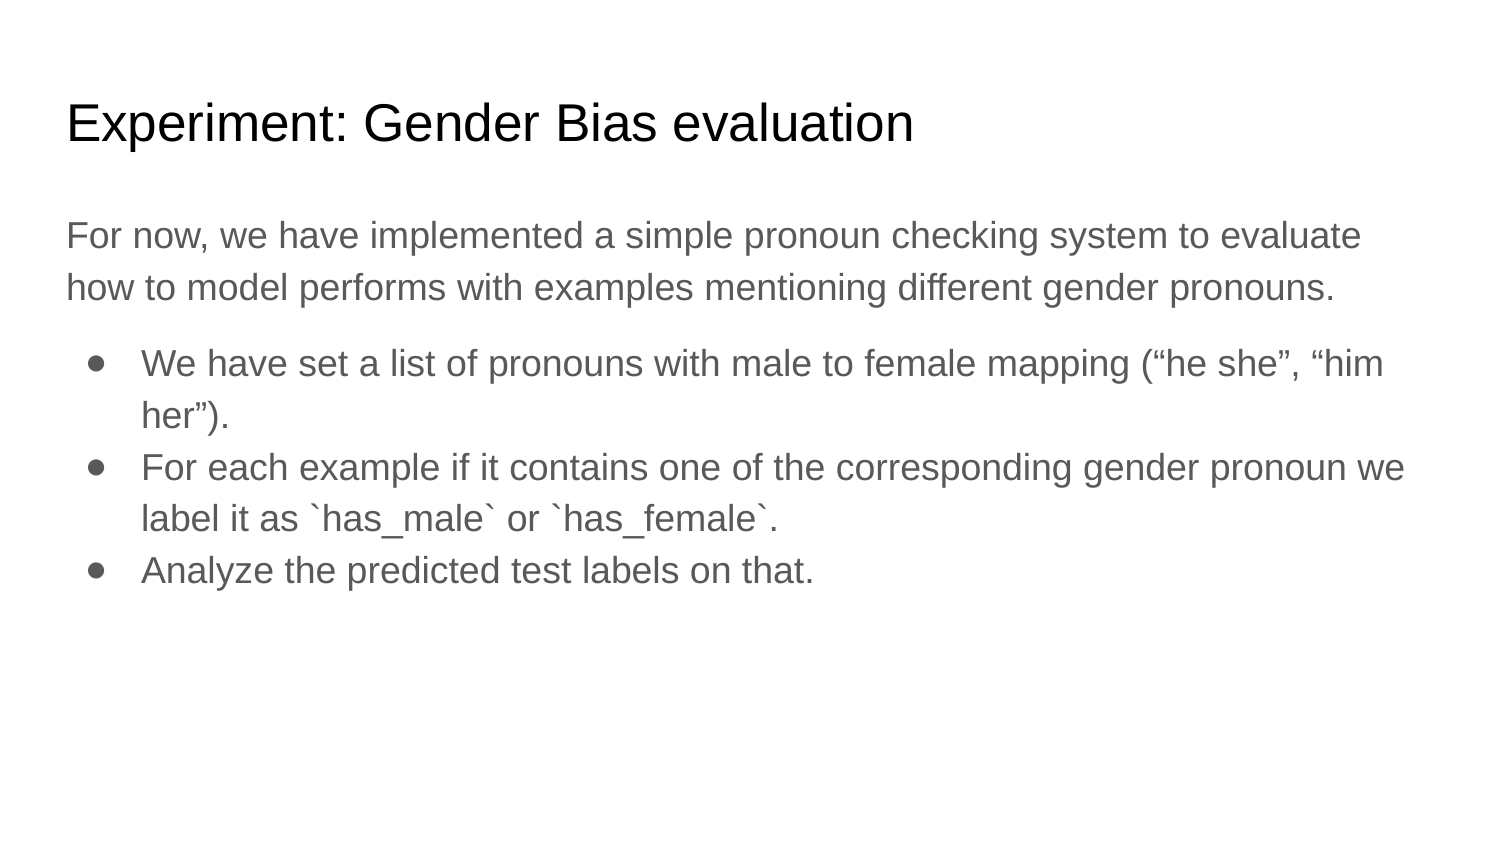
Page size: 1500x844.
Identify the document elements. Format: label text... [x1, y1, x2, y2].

list For now, we have implemented a simple pronoun checking system to evaluate how to model performs with examples mentioning different gender pronouns. We have set a list of pronouns with male to female mapping (“he she”, “him her”). For each example if it contains one of the corresponding gender pronoun we label it as `has_male` or `has_female`. Analyze the predicted test labels on that. [51, 189, 1449, 750]
title Experiment: Gender Bias evaluation [51, 72, 1449, 167]
